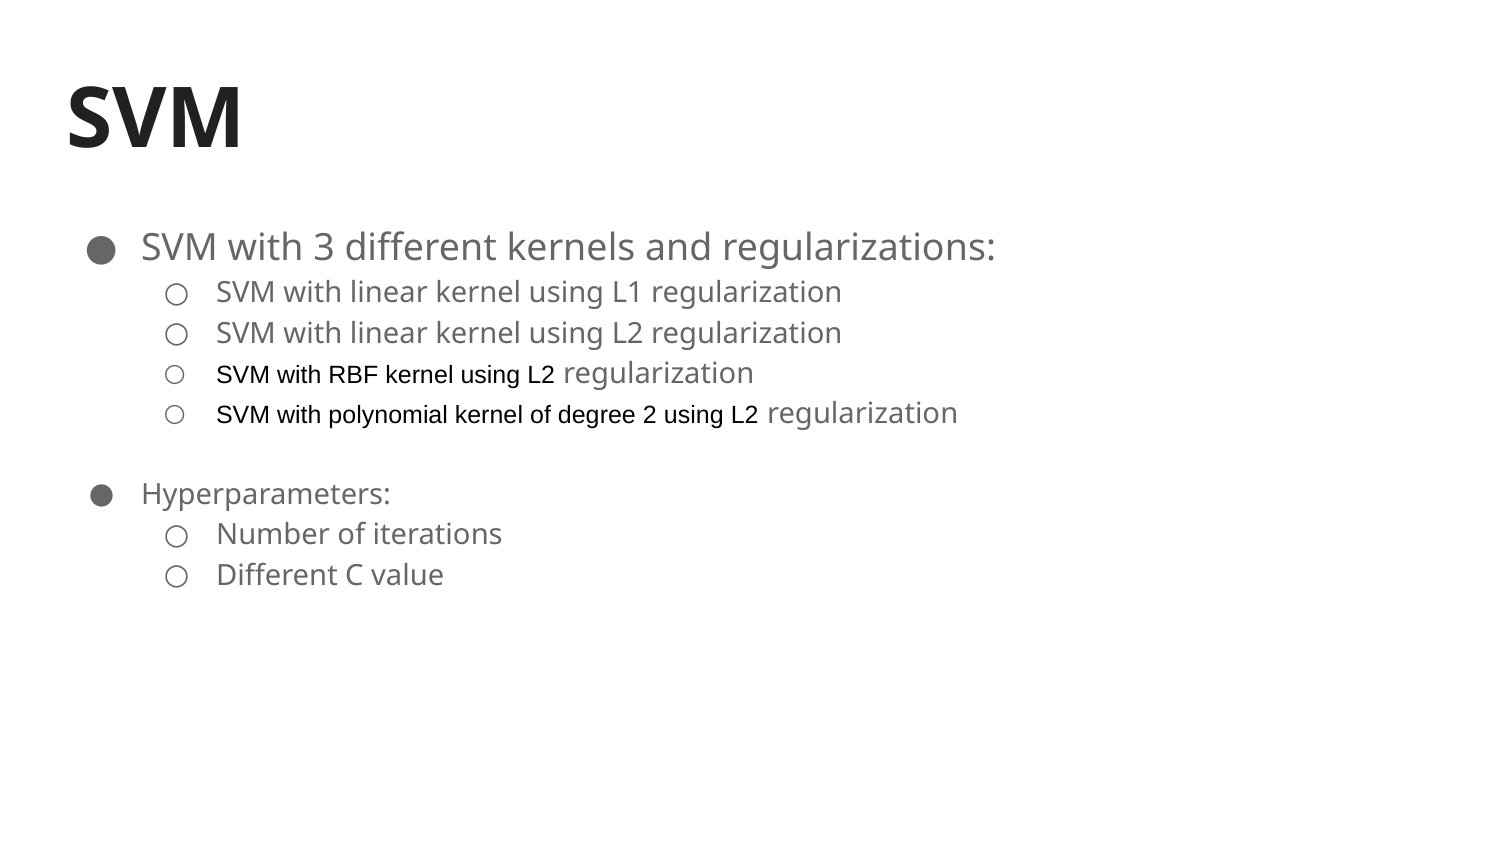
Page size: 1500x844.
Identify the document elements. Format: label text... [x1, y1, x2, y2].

list SVM with 3 different kernels and regularizations: SVM with linear kernel using L1 regularization SVM with linear kernel using L2 regularization SVM with RBF kernel using L2 regularization SVM with polynomial kernel of degree 2 using L2 regularization Hyperparameters: Number of iterations Different C value [51, 201, 1449, 750]
title SVM [51, 48, 1449, 180]
